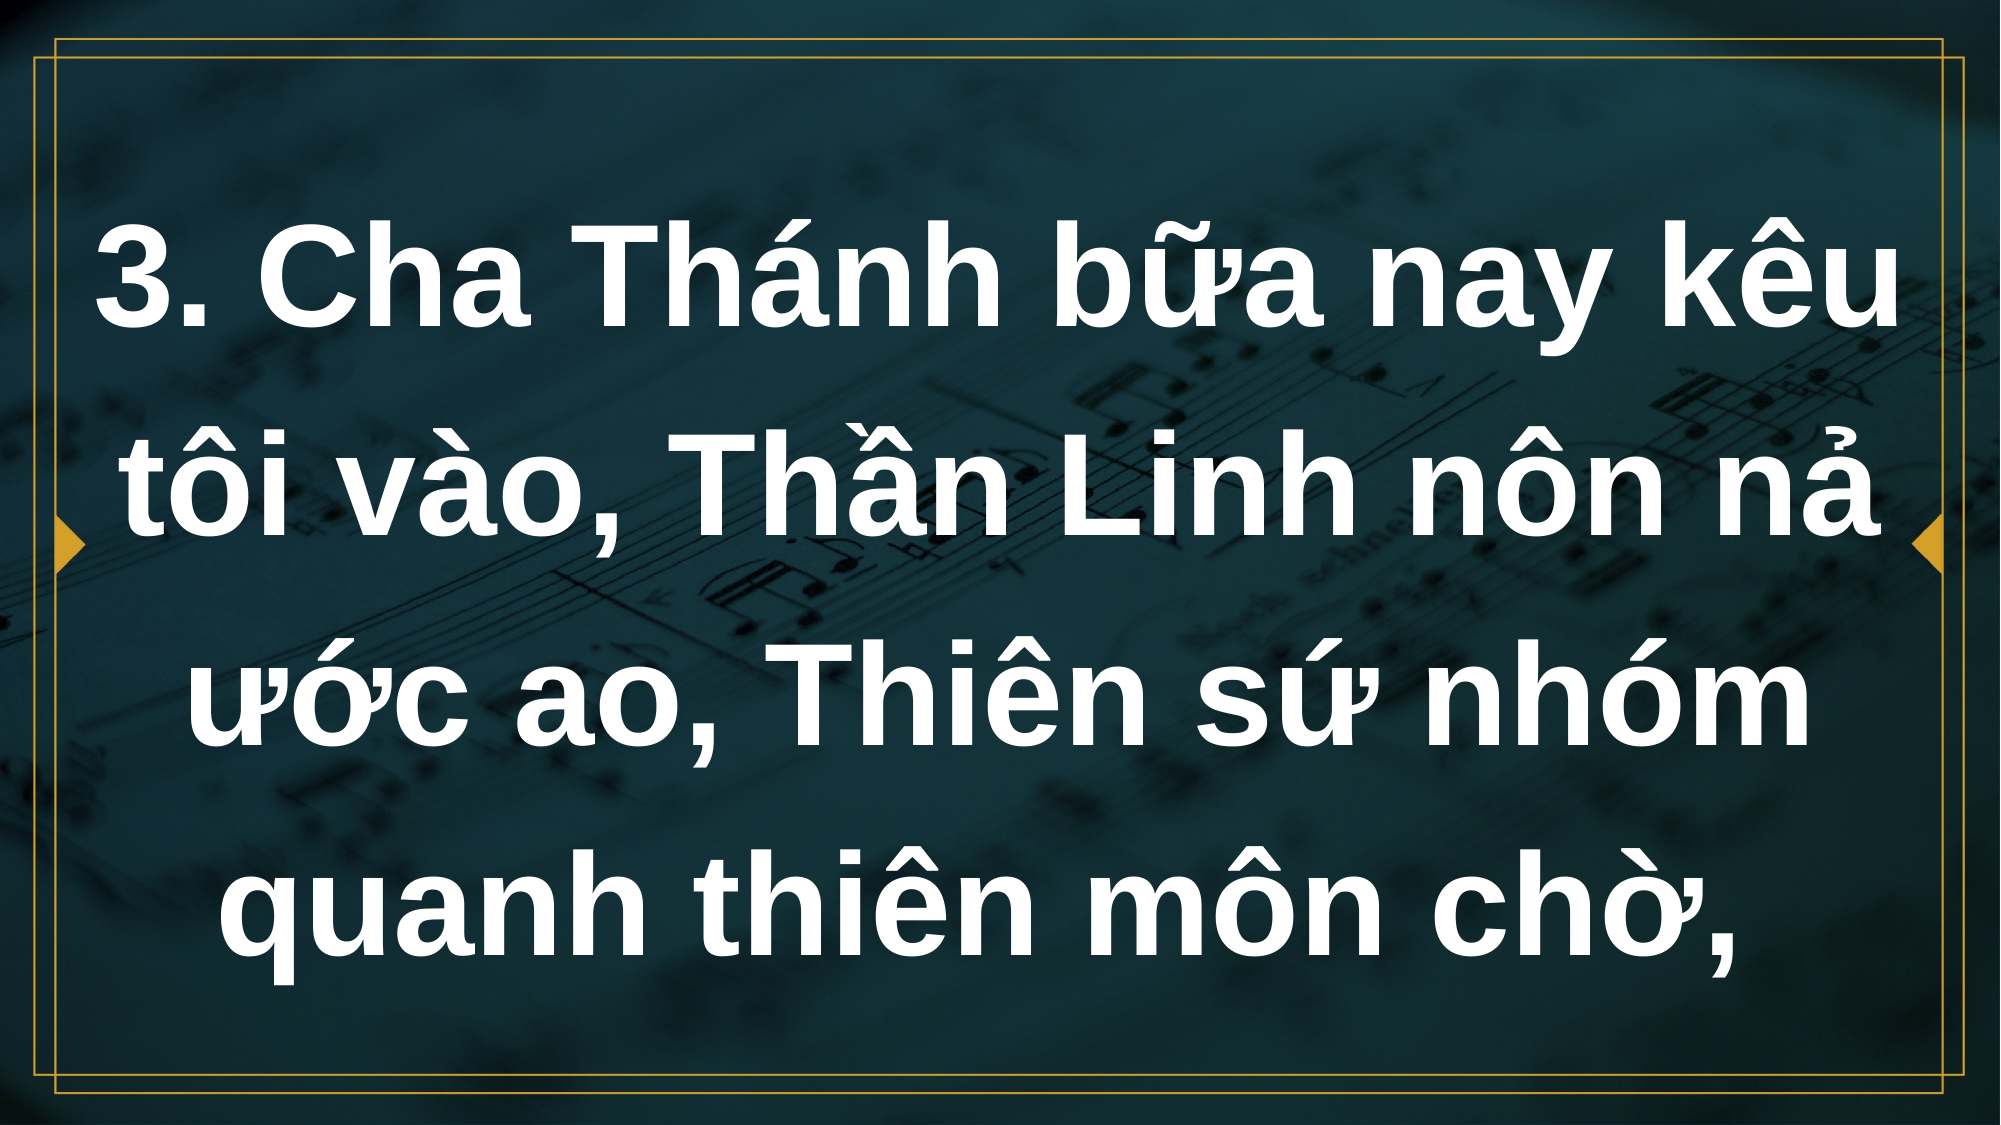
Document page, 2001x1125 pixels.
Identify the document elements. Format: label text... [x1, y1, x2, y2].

title 3. Cha Thánh bữa nay kêu tôi vào, Thần Linh nôn nả ước ao, Thiên sứ nhóm quanh thiên môn chờ, [55, 53, 1945, 1077]
picture [0, 0, 2000, 1125]
